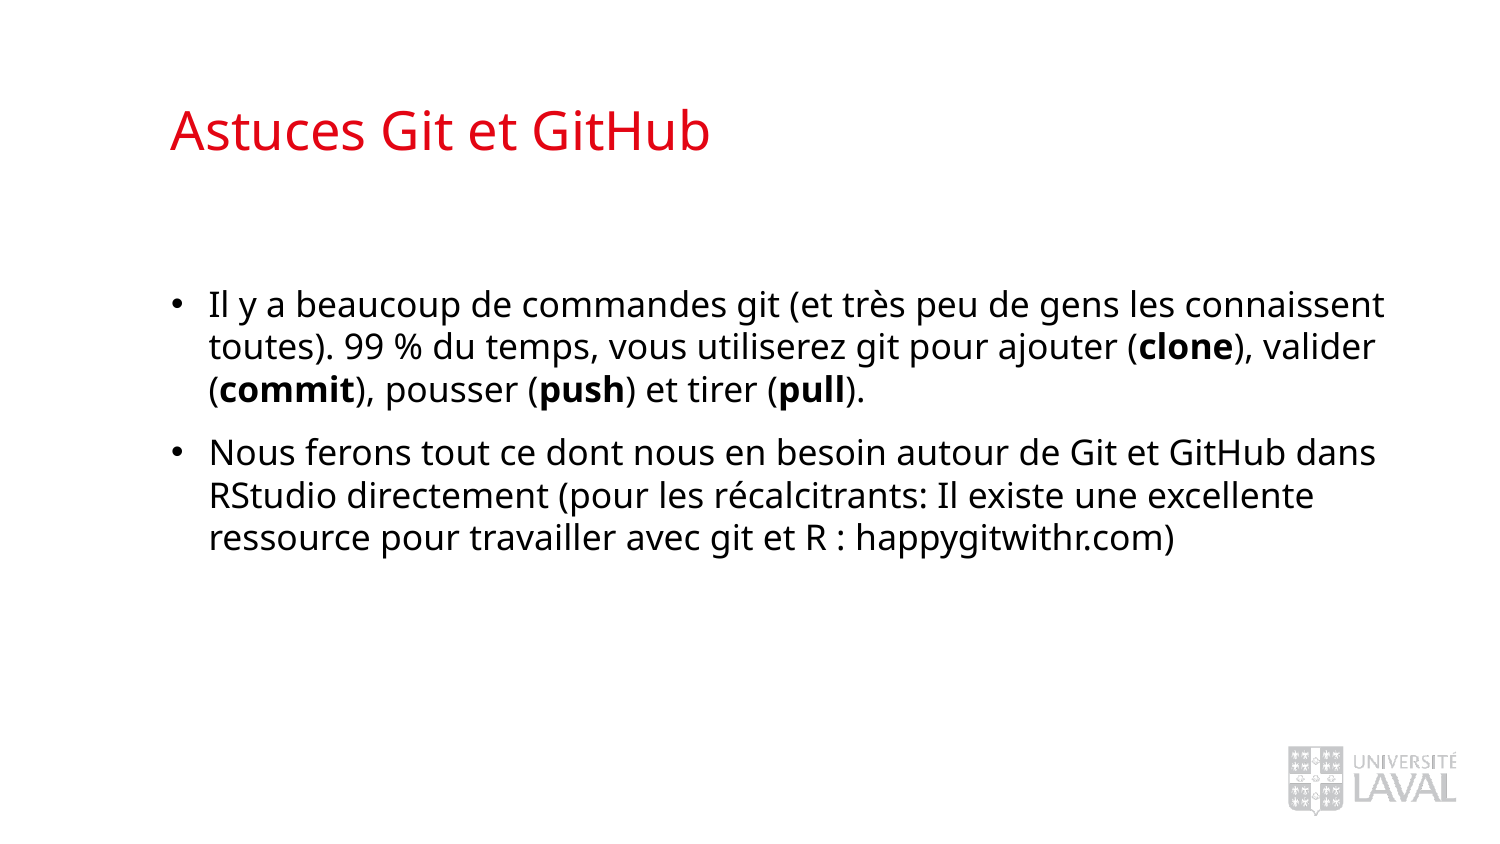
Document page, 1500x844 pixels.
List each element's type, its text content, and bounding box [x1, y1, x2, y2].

list Il y a beaucoup de commandes git (et très peu de gens les connaissent toutes). 99 % du temps, vous utiliserez git pour ajouter (clone), valider (commit), pousser (push) et tirer (pull). Nous ferons tout ce dont nous en besoin autour de Git et GitHub dans RStudio directement (pour les récalcitrants: Il existe une excellente ressource pour travailler avec git et R : happygitwithr.com) [170, 281, 1387, 639]
title Astuces Git et GitHub [170, 103, 1387, 165]
